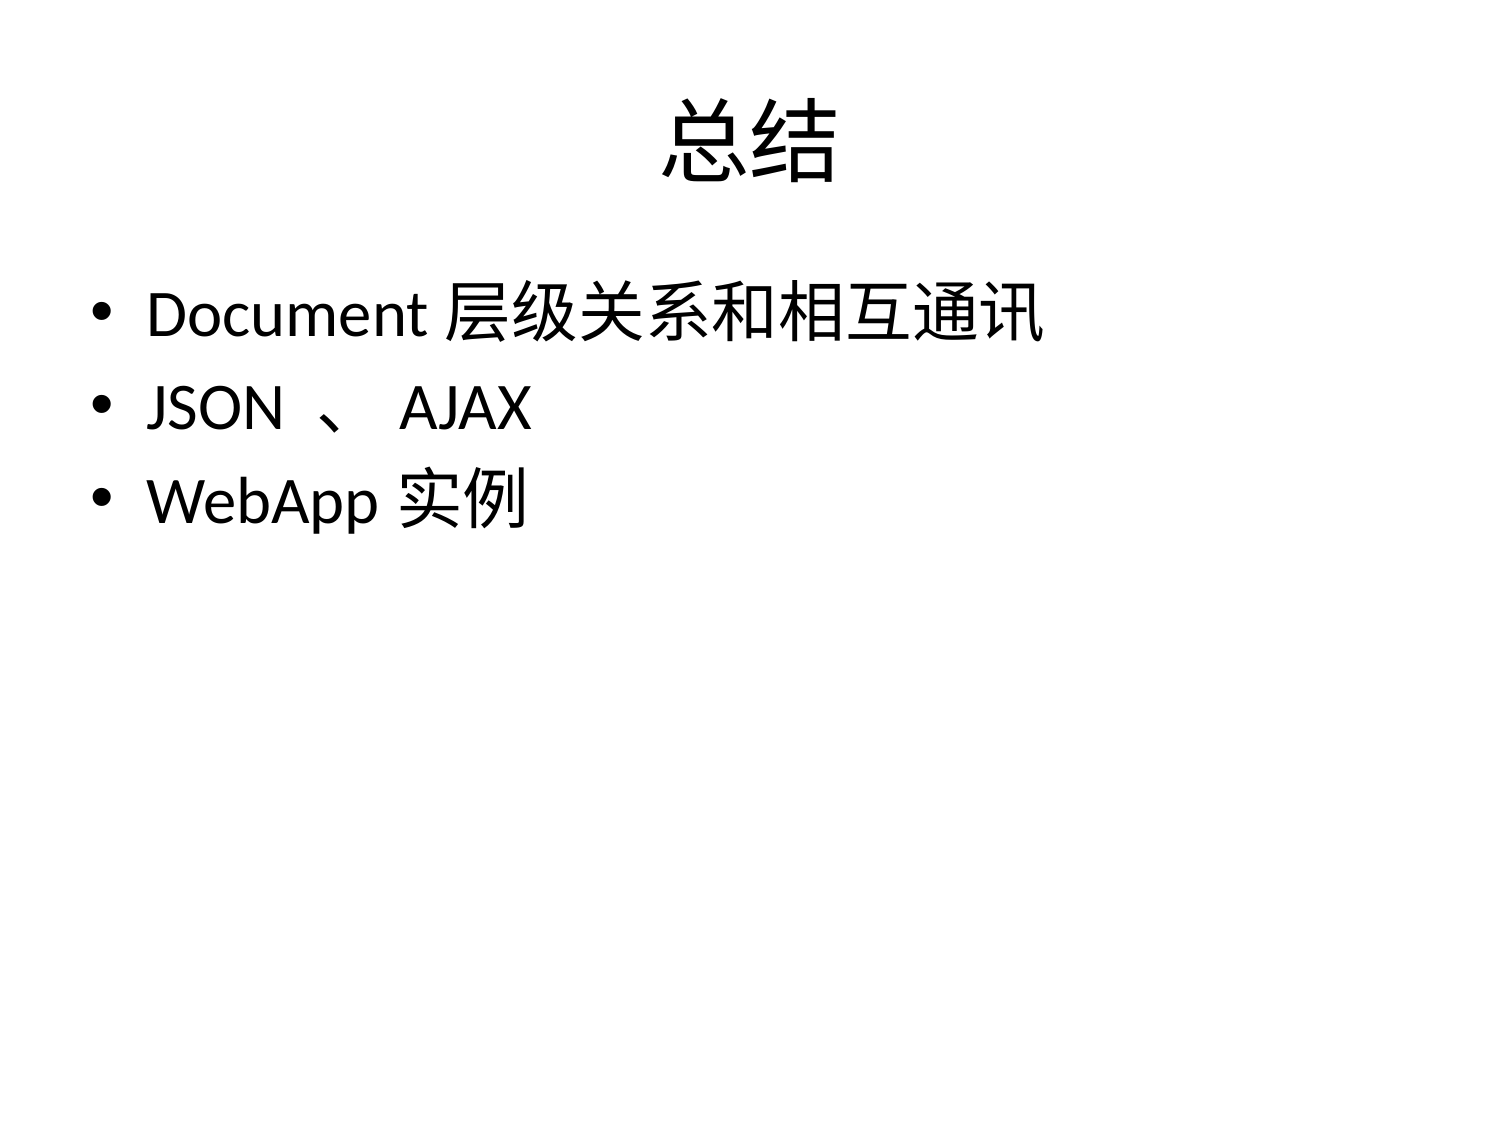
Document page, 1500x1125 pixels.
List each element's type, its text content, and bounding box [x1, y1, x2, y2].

list Document层级关系和相互通讯 JSON 、AJAX WebApp实例 [75, 262, 1425, 1005]
title 总结 [75, 45, 1425, 233]
